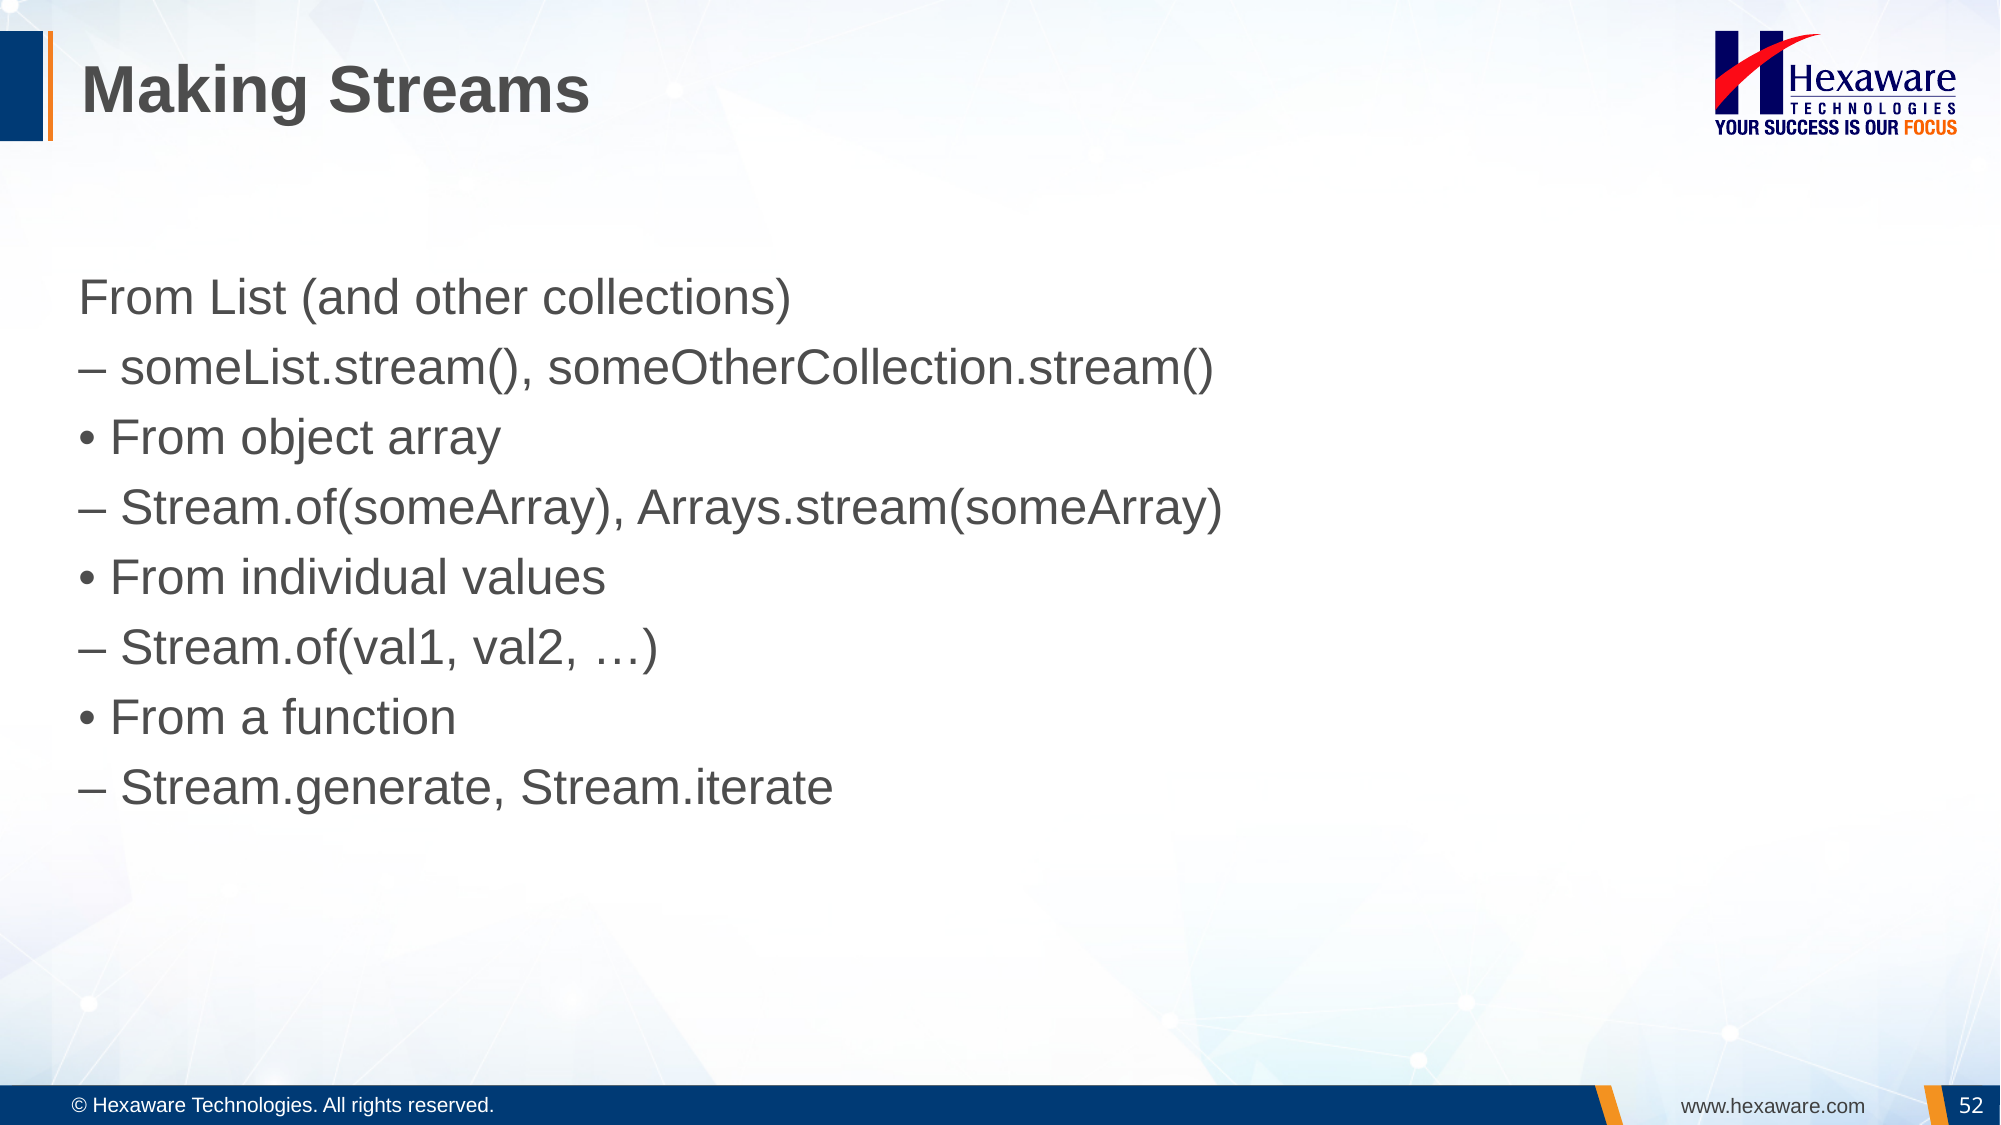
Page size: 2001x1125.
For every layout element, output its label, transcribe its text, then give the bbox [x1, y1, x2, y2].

title Making Streams [70, 35, 1521, 136]
list From List (and other collections) – someList.stream(), someOtherCollection.stream() • From object array – Stream.of(someArray), Arrays.stream(someArray) • From individual values – Stream.of(val1, val2, …) • From a function – Stream.generate, Stream.iterate [67, 258, 1933, 1062]
picture [0, 0, 2000, 1125]
